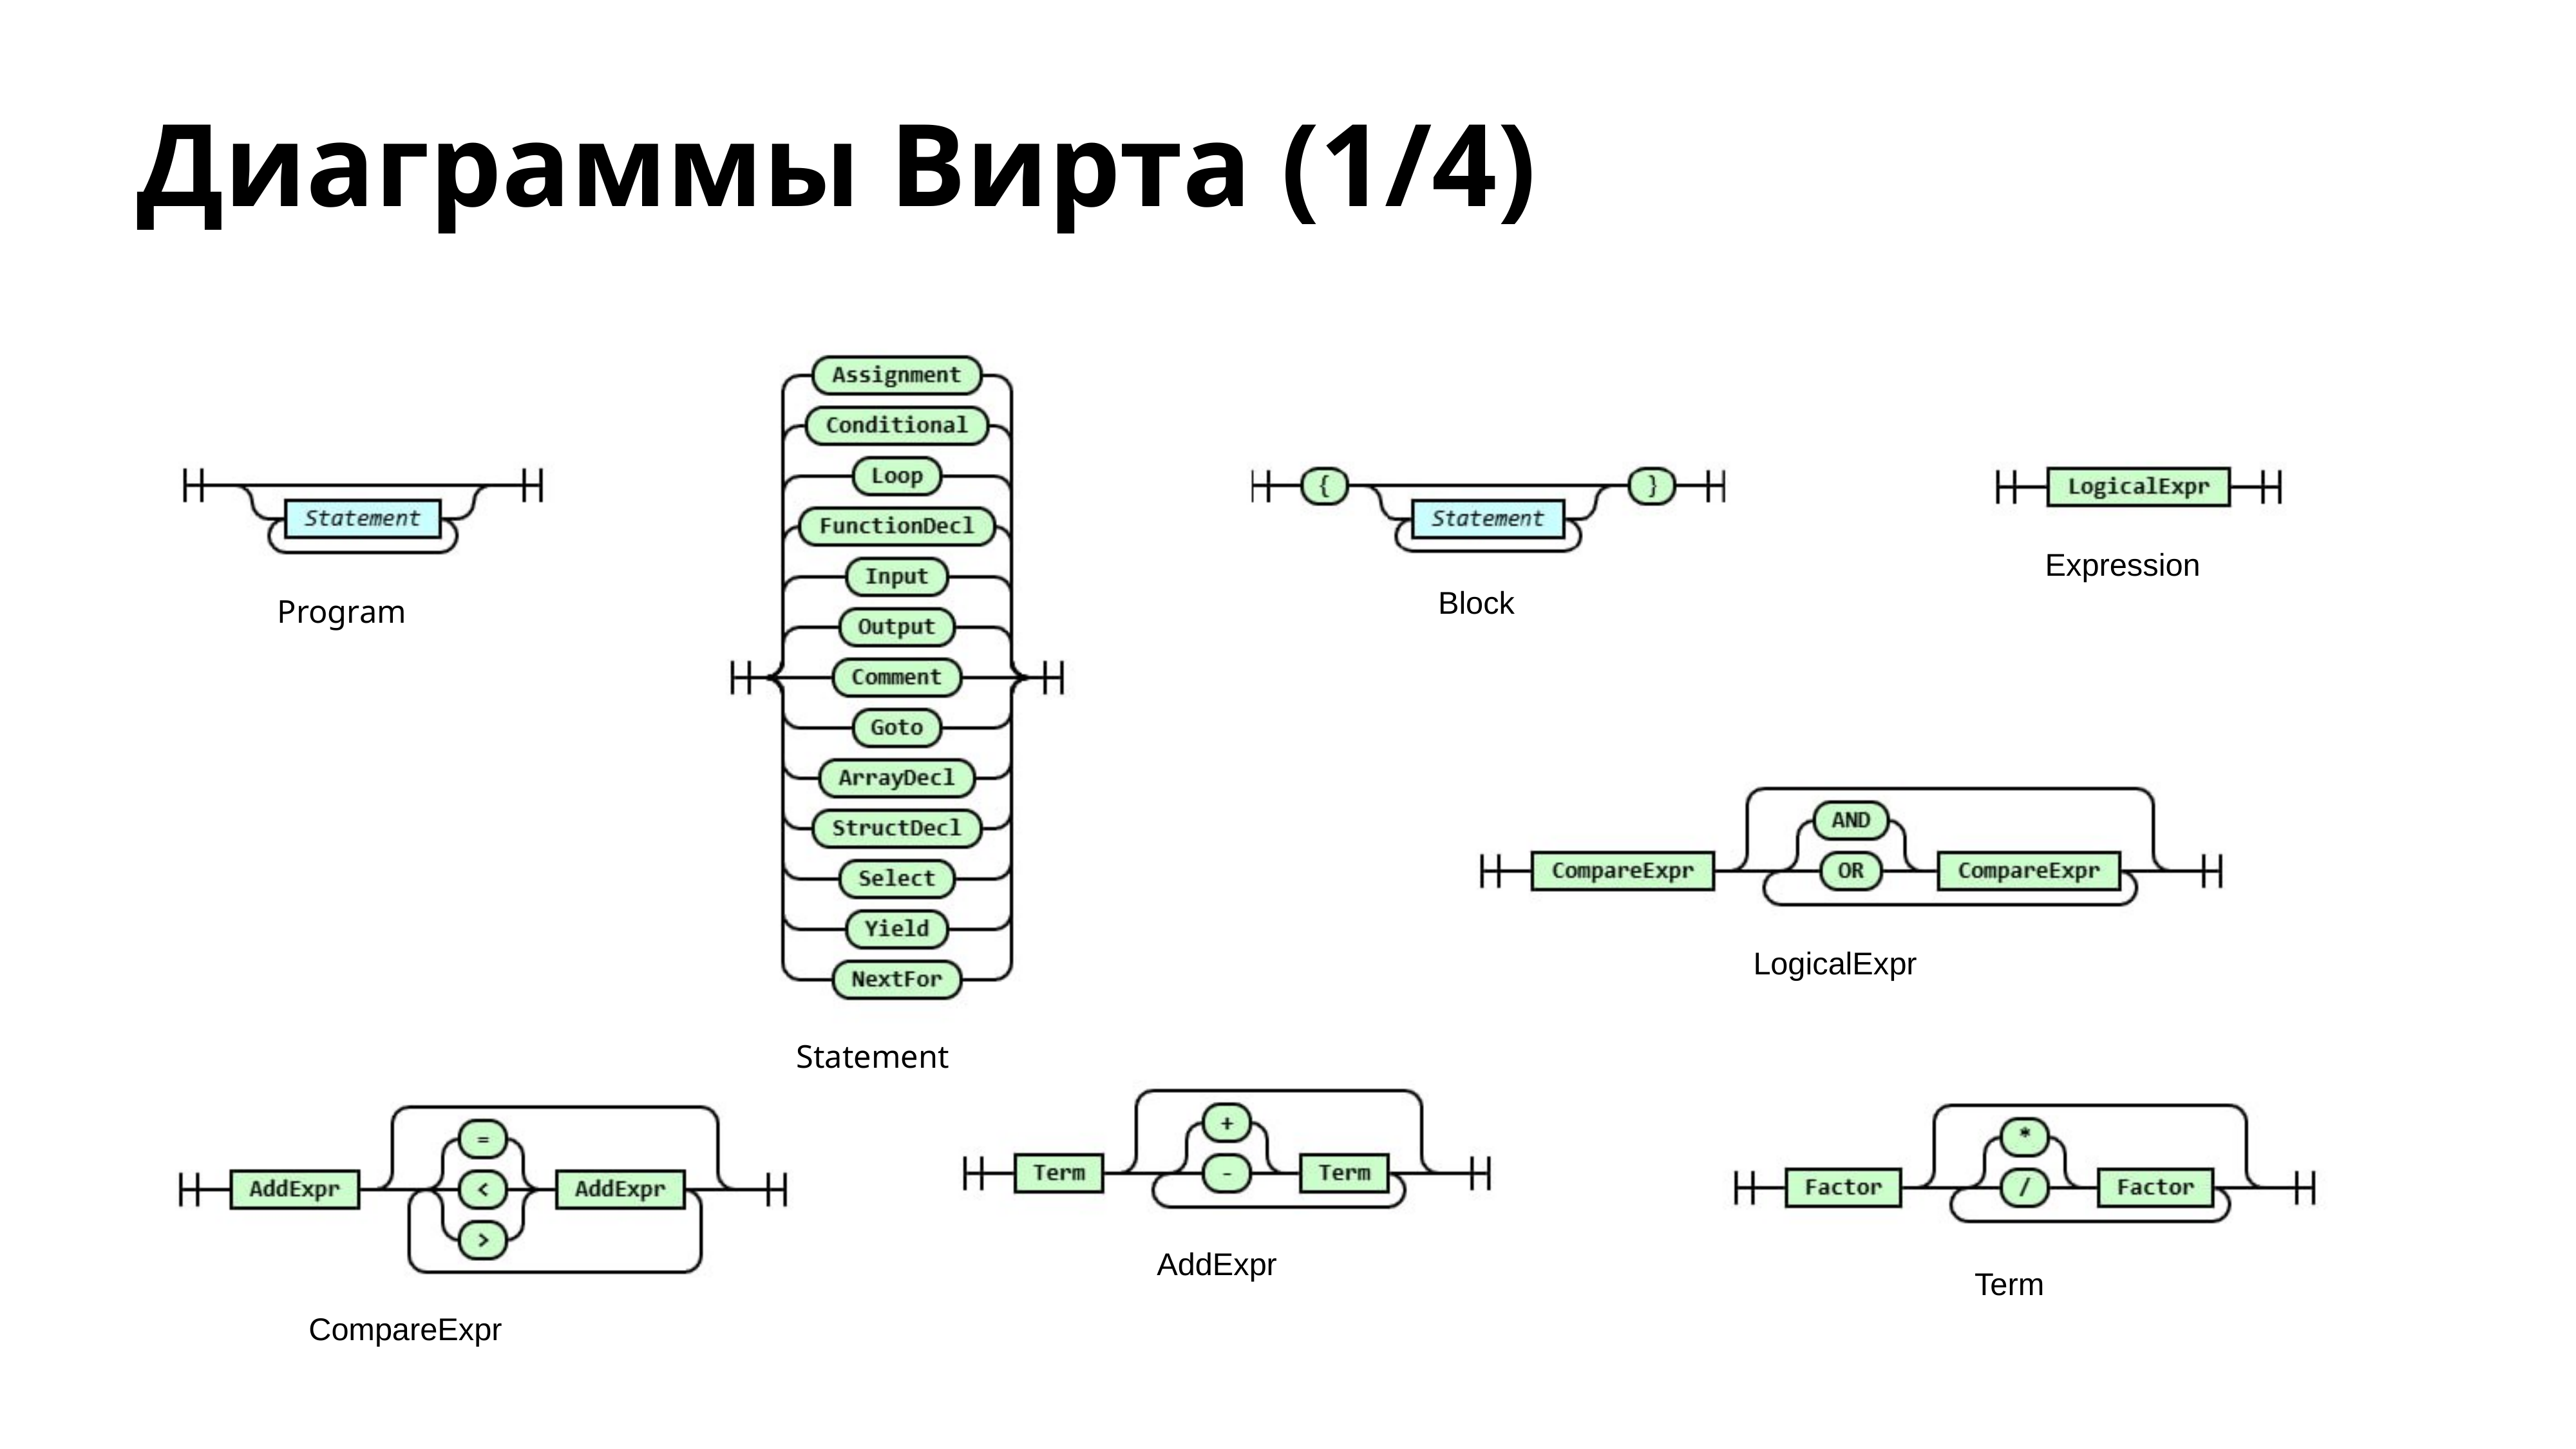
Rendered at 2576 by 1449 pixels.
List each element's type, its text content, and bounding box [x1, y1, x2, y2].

picture [945, 1079, 1510, 1240]
text_box Диаграммы Вирта (1/4) [127, 114, 2449, 266]
picture [1449, 755, 2255, 939]
picture [1710, 1089, 2341, 1260]
text_box Term [1965, 1265, 2054, 1307]
text_box CompareExpr [299, 1310, 512, 1352]
text_box Block [1428, 591, 1525, 625]
picture [699, 324, 1096, 1032]
picture [163, 1089, 811, 1305]
text_box LogicalExpr [1743, 944, 1927, 986]
picture [1964, 435, 2315, 540]
picture [1220, 435, 1757, 585]
text_box AddExpr [1147, 1245, 1287, 1287]
text_box Statement [786, 1037, 959, 1079]
text_box Program [268, 592, 416, 634]
picture [152, 435, 575, 587]
text_box Expression [2035, 545, 2210, 587]
